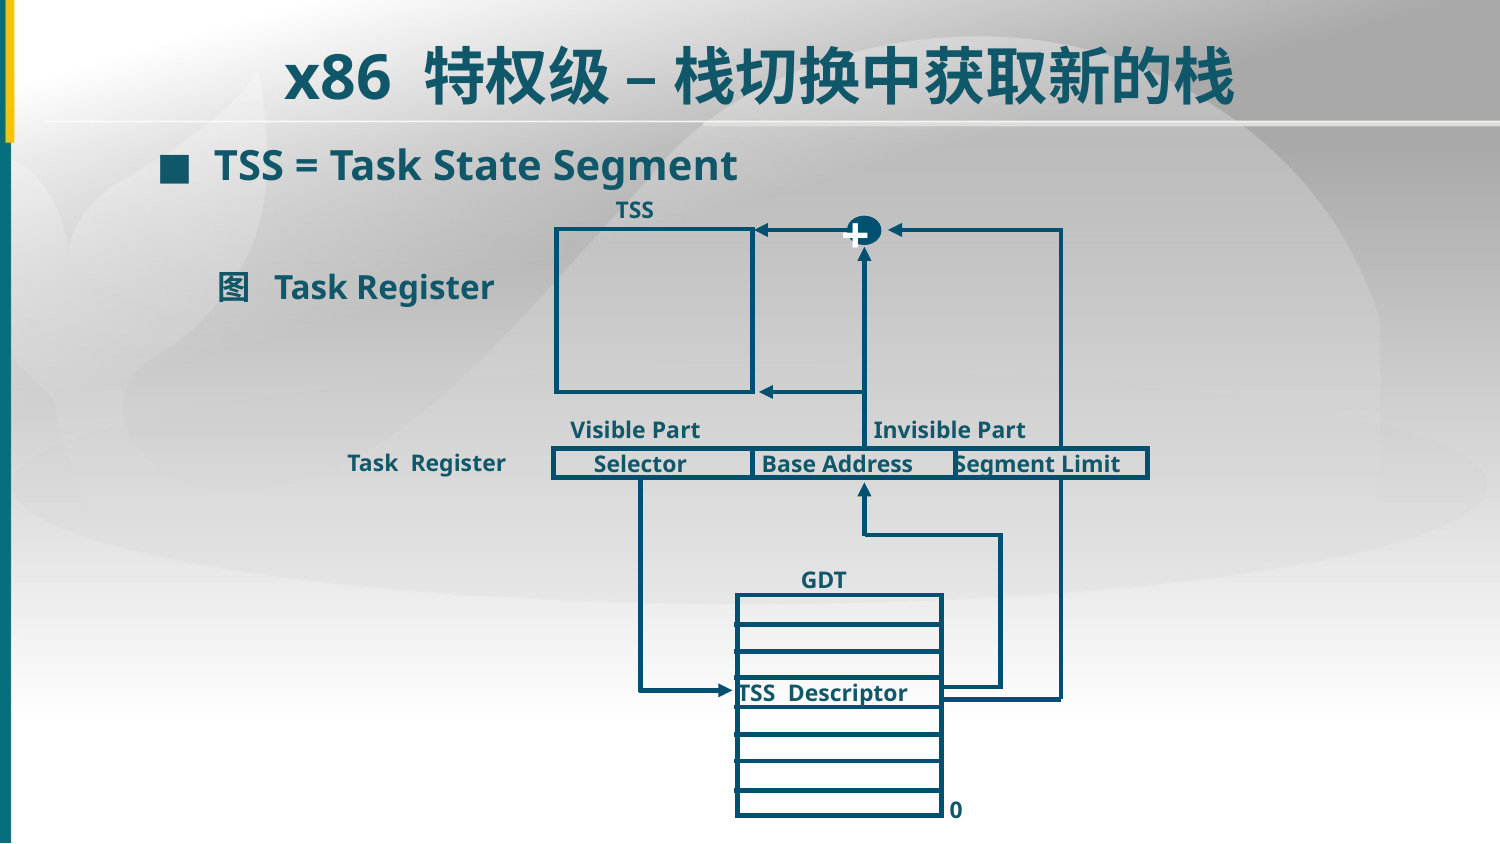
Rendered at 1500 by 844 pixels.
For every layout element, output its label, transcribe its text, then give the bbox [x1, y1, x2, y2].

text_box x86 特权级 – 栈切换中获取新的栈 [269, 35, 1416, 122]
text_box ■ [142, 134, 208, 195]
picture [0, 0, 1500, 843]
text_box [202, 190, 1233, 833]
text_box TSS = Task State Segment [208, 134, 833, 188]
